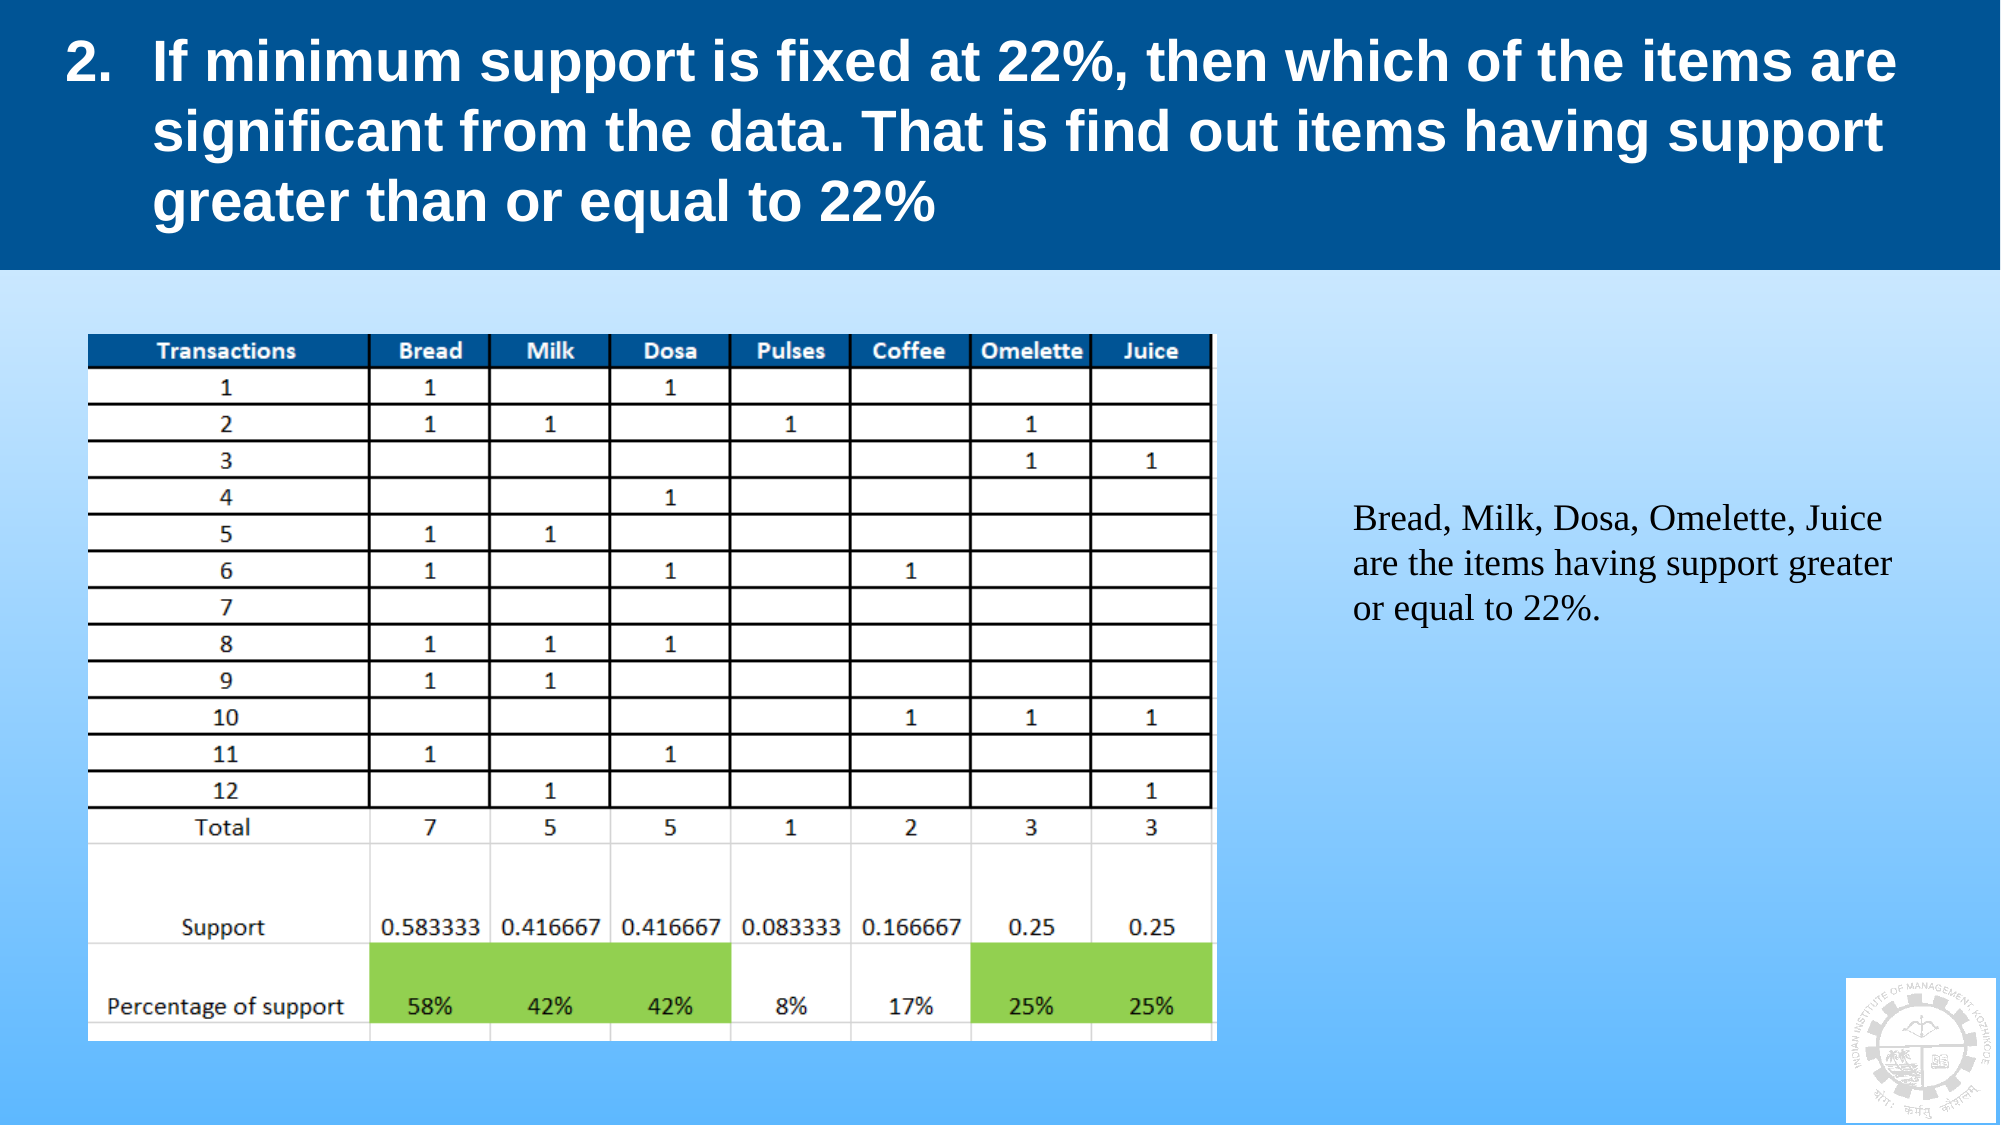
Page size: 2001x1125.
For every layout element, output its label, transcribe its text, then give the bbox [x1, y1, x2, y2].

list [87, 334, 1217, 1041]
text_box Bread, Milk, Dosa, Omelette, Juice are the items having support greater or equal to 22%. [1338, 485, 1934, 635]
title If minimum support is fixed at 22%, then which of the items are significant from the data. That is find out items having support greater than or equal to 22% [49, 12, 1959, 244]
